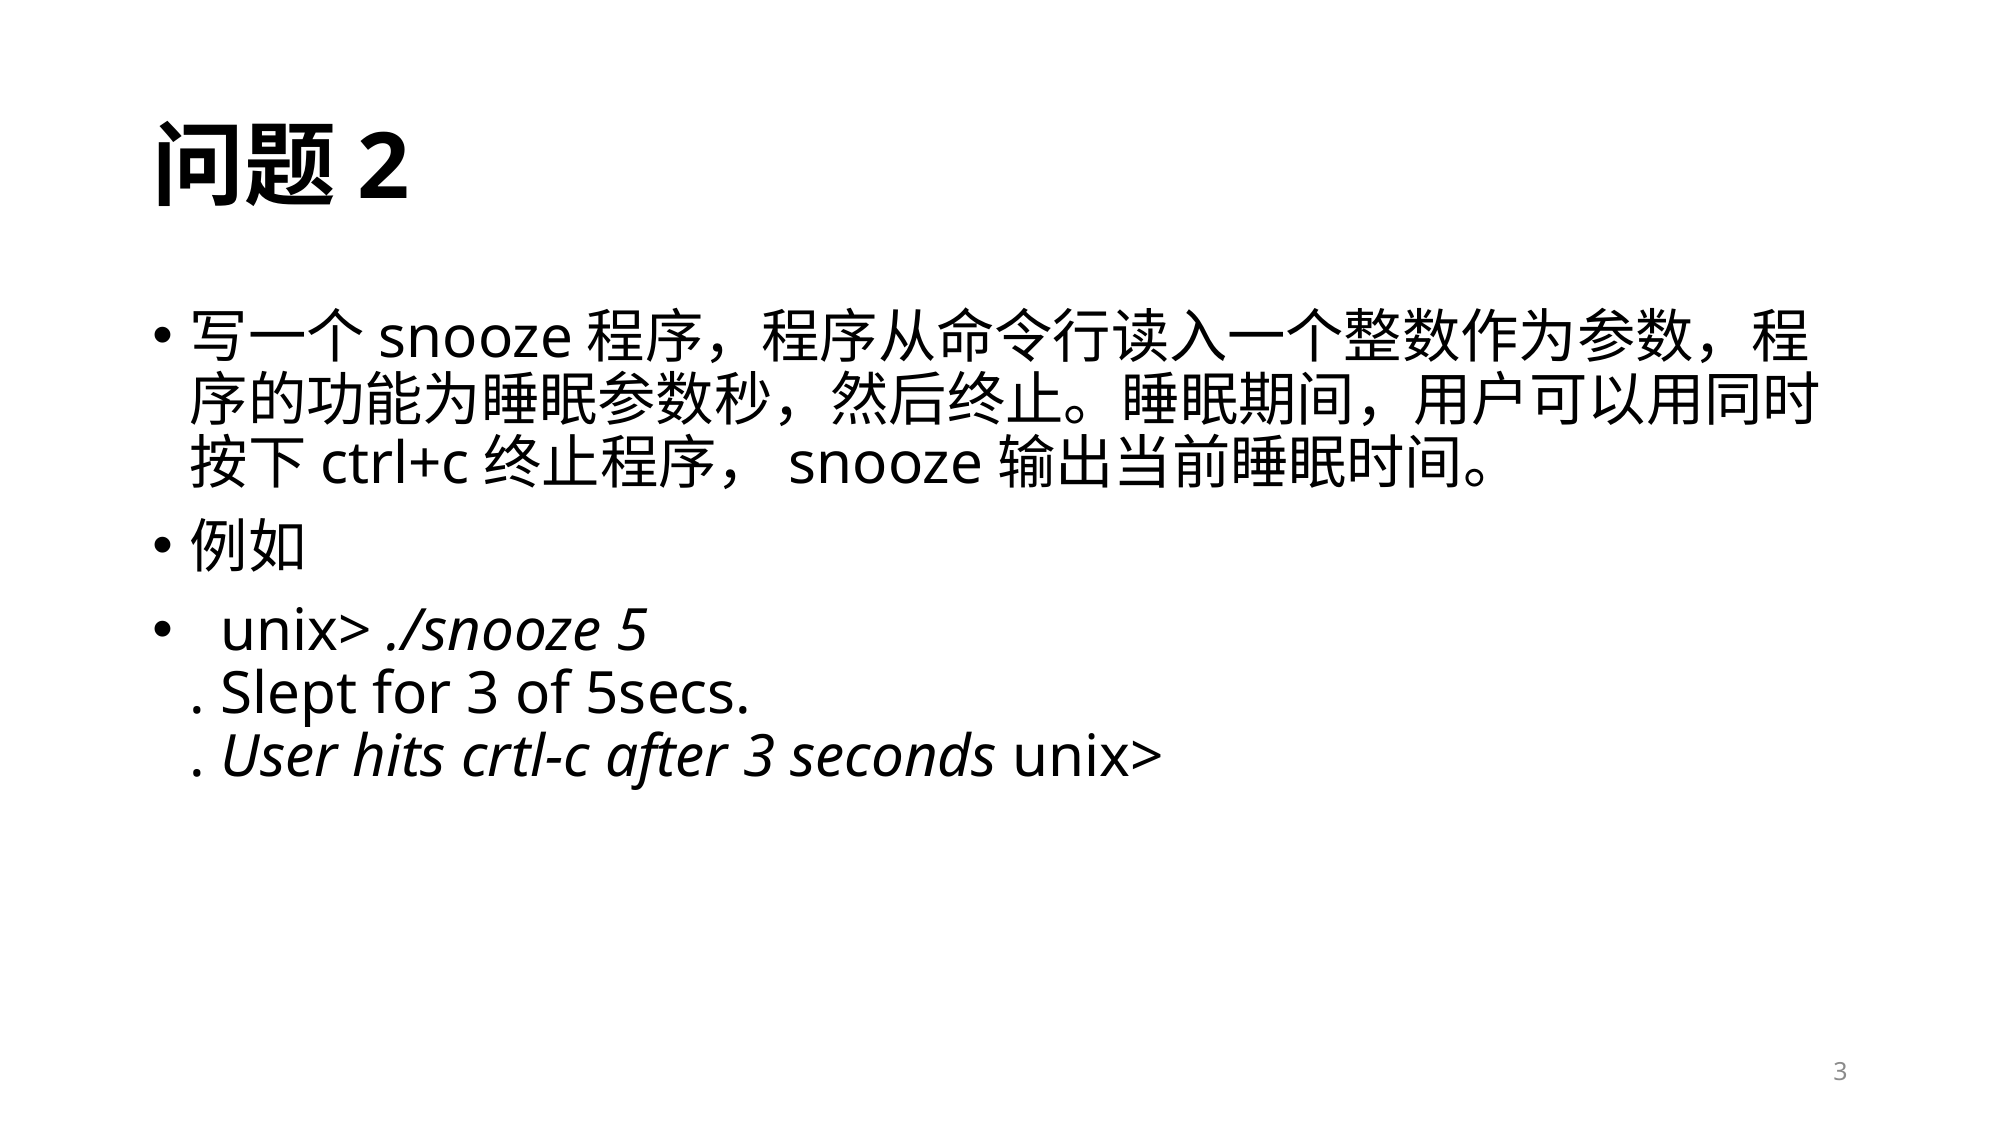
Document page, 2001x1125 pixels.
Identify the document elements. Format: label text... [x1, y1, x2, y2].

title 问题2 [137, 59, 1863, 278]
list 写一个snooze程序，程序从命令行读入一个整数作为参数，程序的功能为睡眠参数秒，然后终止。睡眠期间，用户可以用同时按下ctrl+c终止程序，snooze输出当前睡眠时间。 例如 unix> ./snooze 5 . Slept for 3 of 5secs. . User hits crtl-c after 3 seconds unix> [137, 299, 1863, 1014]
slide_number 3 [1412, 1042, 1863, 1103]
